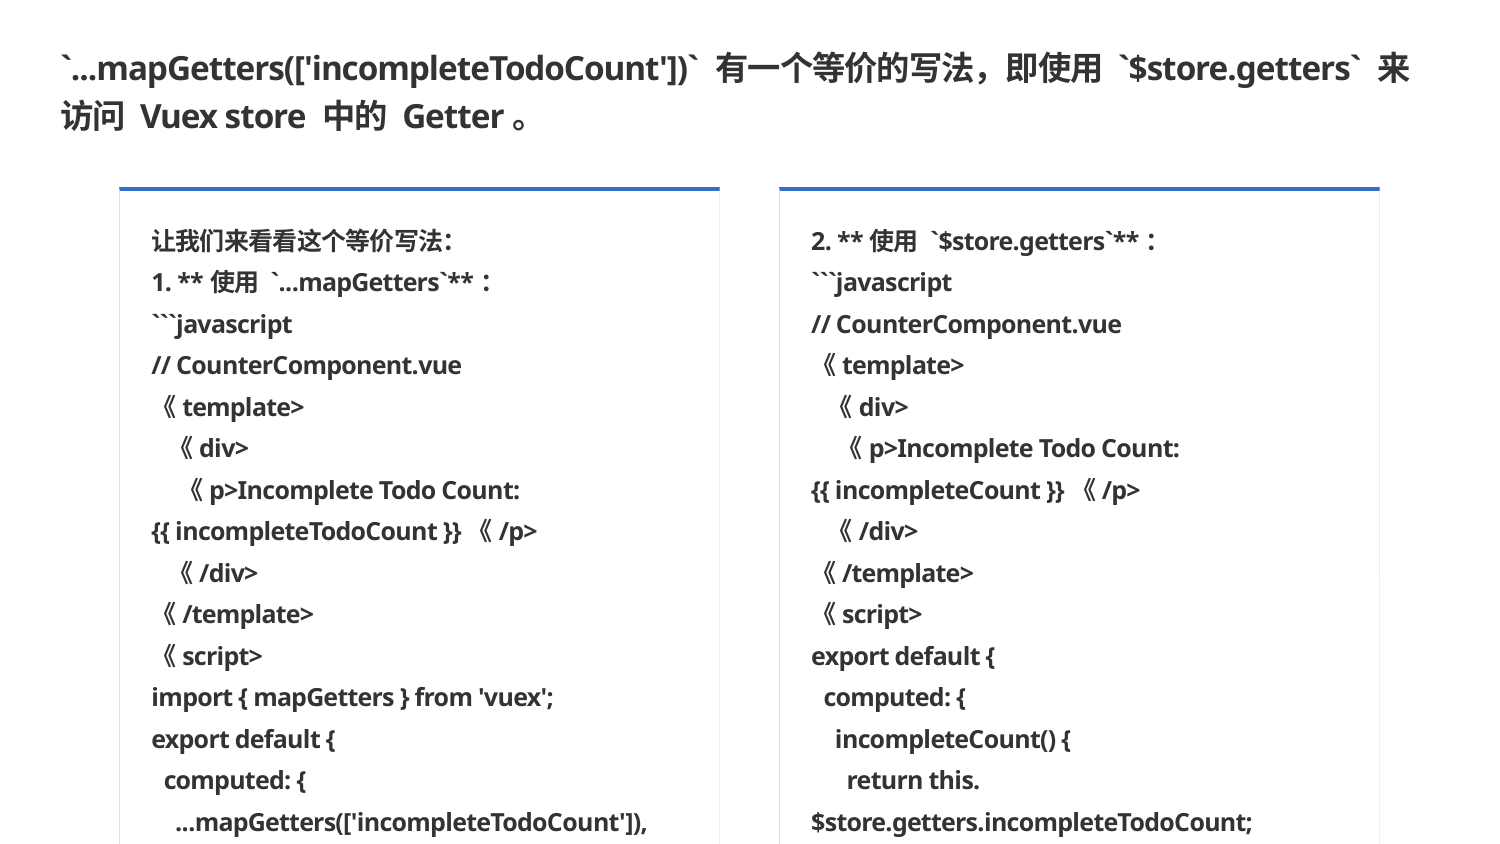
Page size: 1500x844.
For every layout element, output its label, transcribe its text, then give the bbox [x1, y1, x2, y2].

picture [119, 187, 720, 844]
picture [779, 187, 1380, 844]
text_box `...mapGetters(['incompleteTodoCount'])` 有一个等价的写法，即使用 `$store.getters` 来访问 Vuex store 中的 Getter。 [60, 37, 1440, 135]
